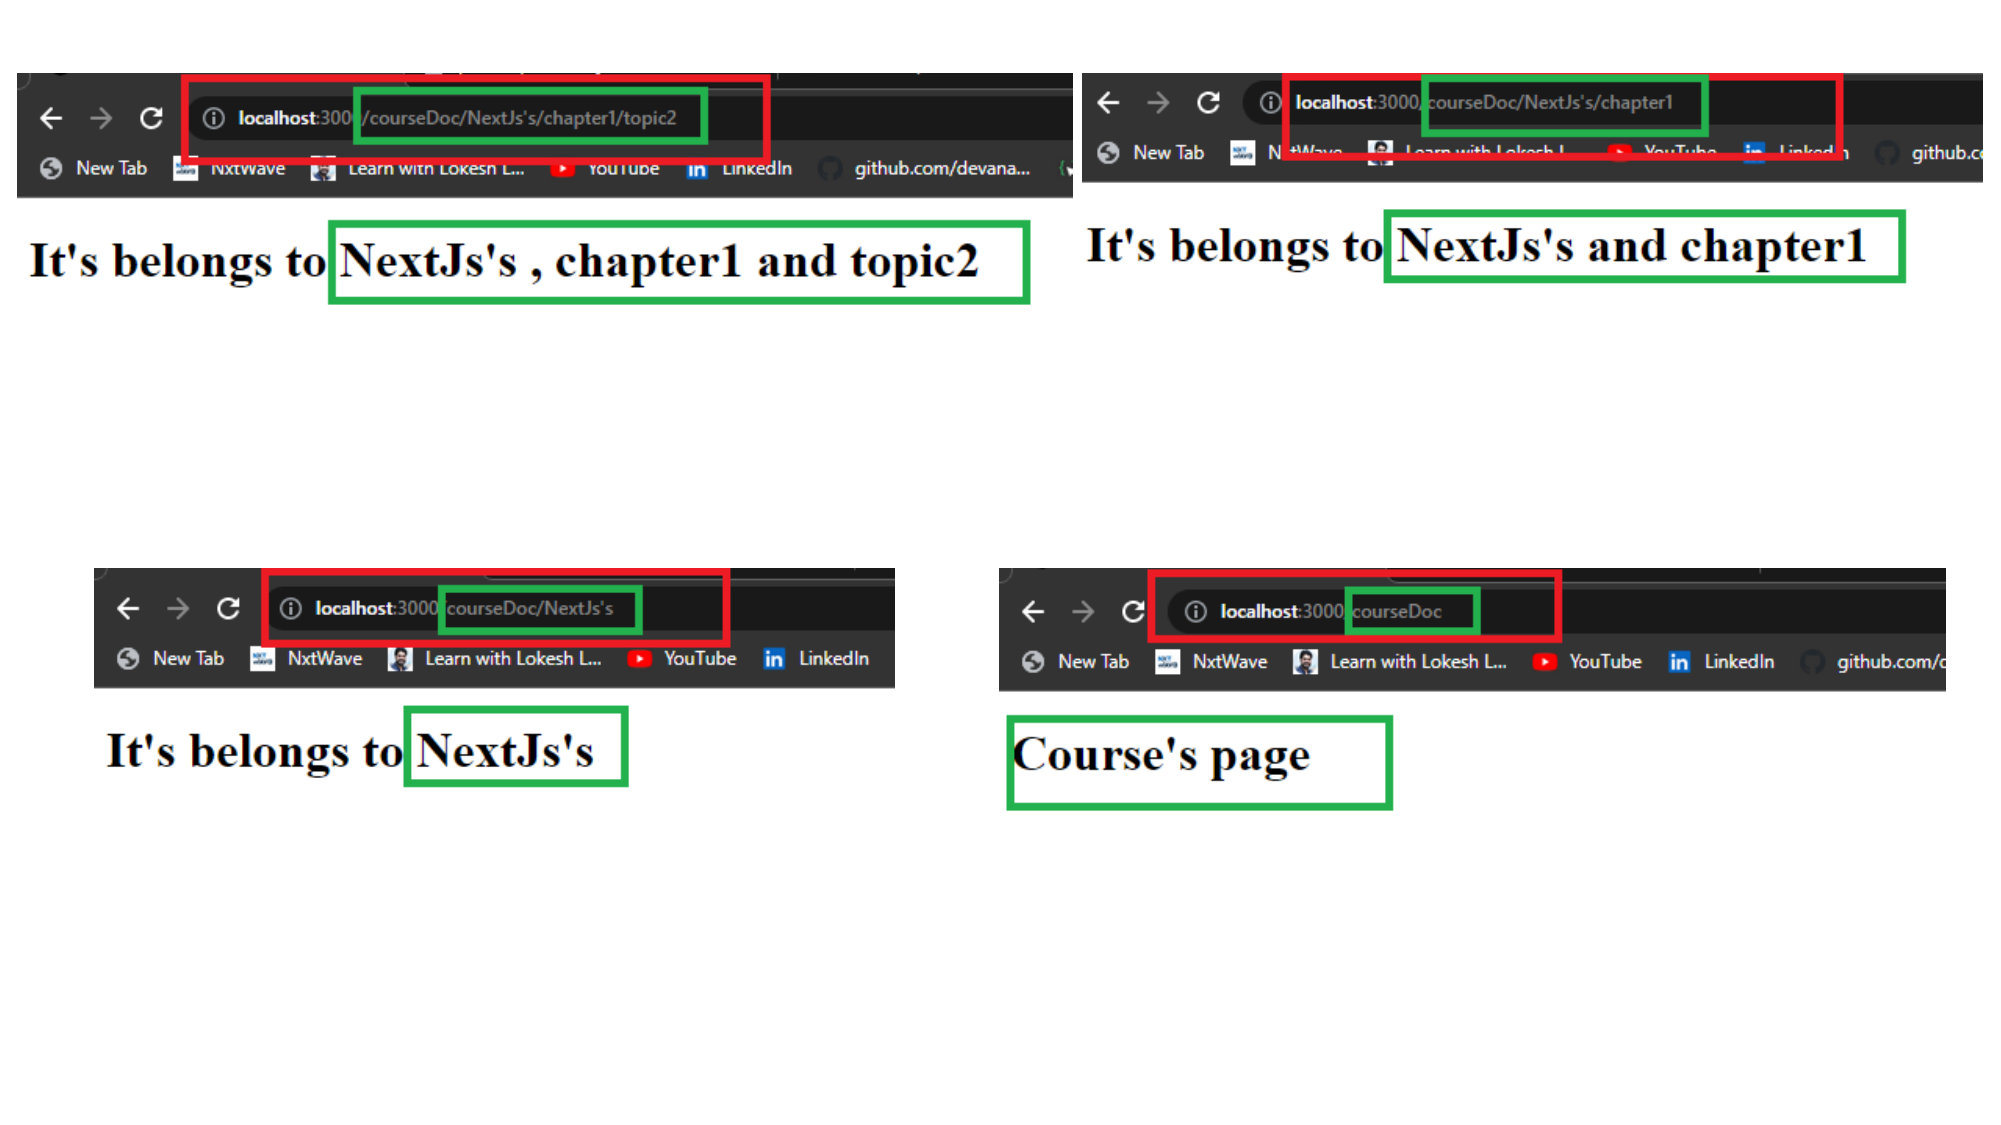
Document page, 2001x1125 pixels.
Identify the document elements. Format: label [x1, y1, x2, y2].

picture [94, 568, 895, 895]
picture [999, 568, 1946, 916]
picture [1082, 73, 1983, 384]
picture [17, 73, 1073, 388]
